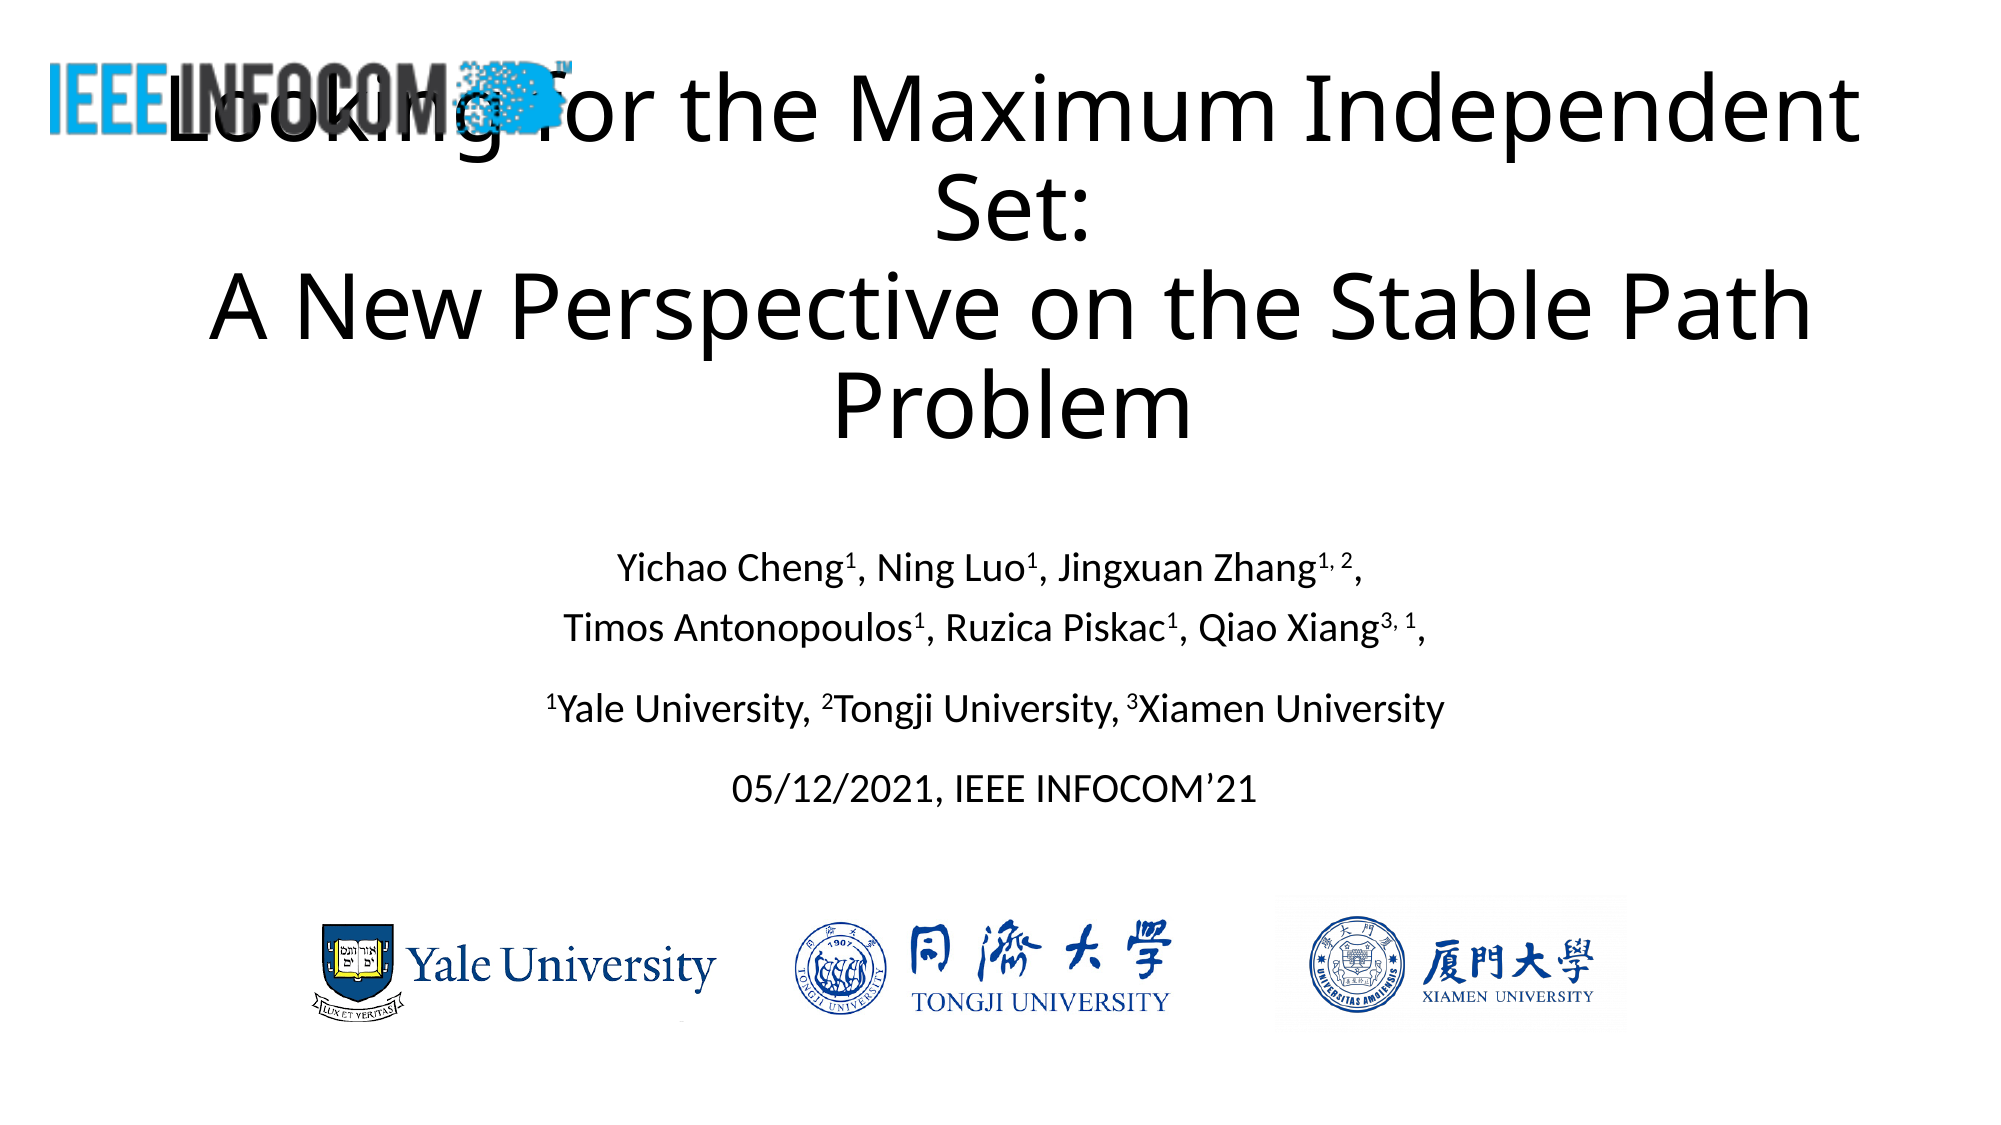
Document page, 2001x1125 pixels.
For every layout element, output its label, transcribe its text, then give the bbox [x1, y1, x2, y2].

picture [1274, 895, 1627, 1033]
picture [50, 26, 572, 173]
picture [310, 924, 718, 1022]
picture [793, 913, 1174, 1018]
subtitle Yichao Cheng1, Ning Luo1, Jingxuan Zhang1, 2, Timos Antonopoulos1, Ruzica Piskac1, Qiao Xiang3, 1, 1Yale University, 2Tongji University, 3Xiamen University 05/12/2021, IEEE INFOCOM’21 [245, 522, 1746, 794]
title Looking for the Maximum Independent Set: A New Perspective on the Stable Path Problem [123, 184, 1903, 576]
